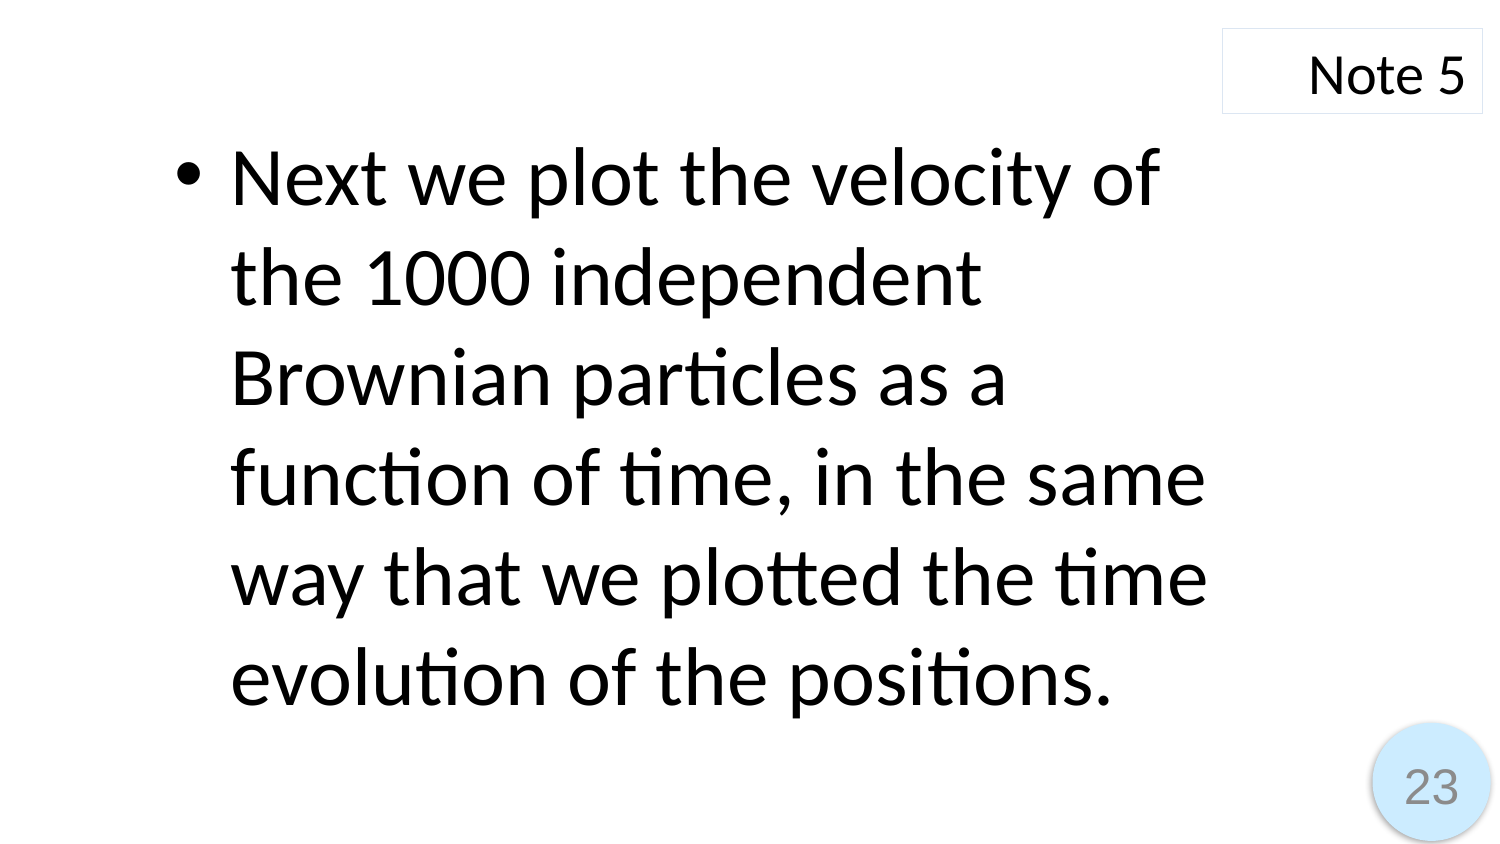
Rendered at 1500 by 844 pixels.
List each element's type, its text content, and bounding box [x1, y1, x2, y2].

slide_number 23 [1372, 762, 1491, 807]
list Next we plot the velocity of the 1000 independent Brownian particles as a function of time, in the same way that we plotted the time evolution of the positions. [159, 114, 1294, 765]
text_box Note 5 [1222, 28, 1483, 114]
